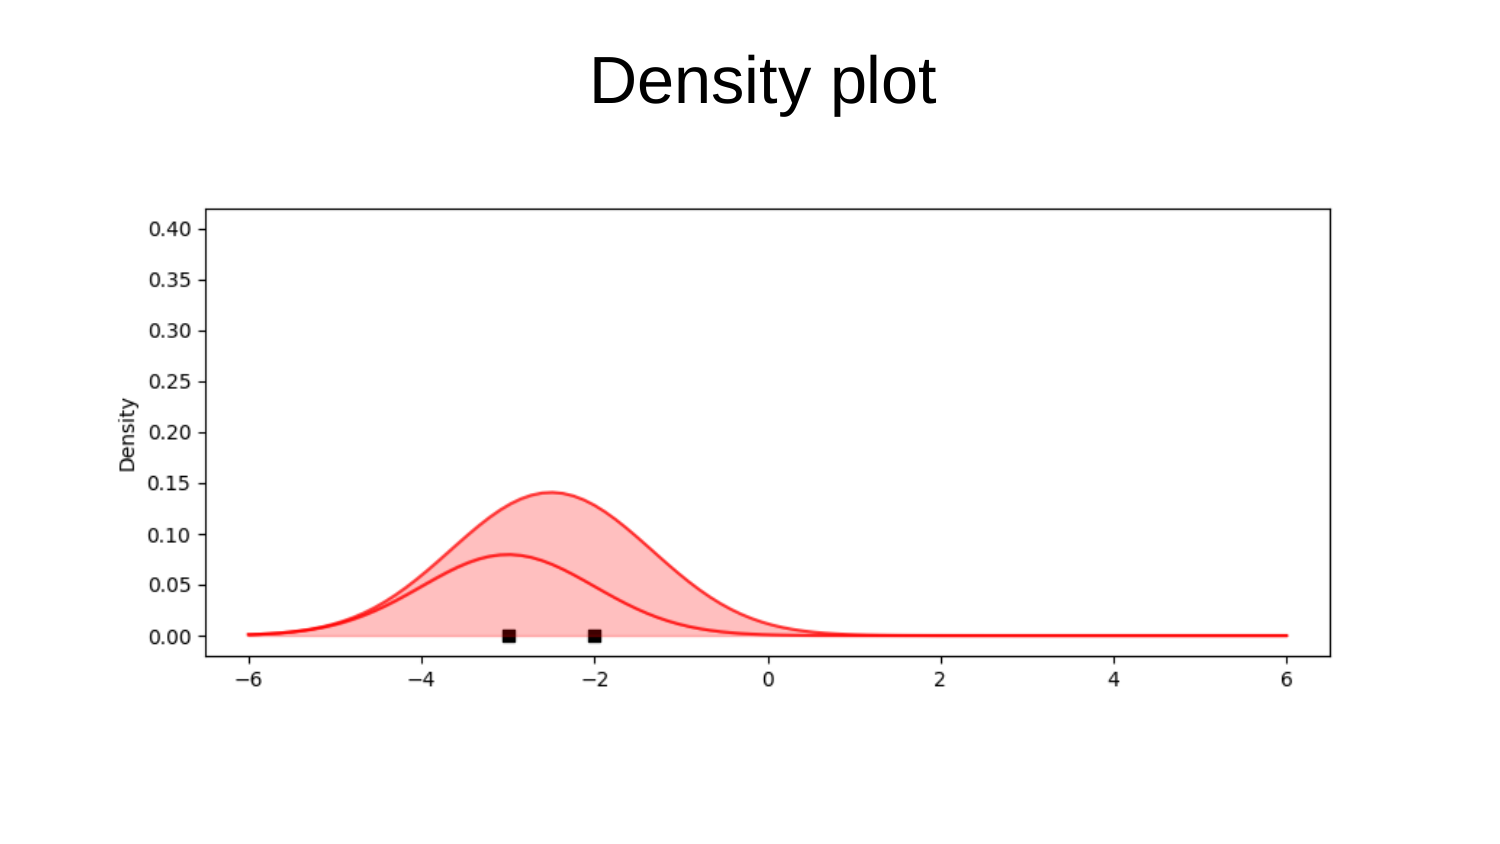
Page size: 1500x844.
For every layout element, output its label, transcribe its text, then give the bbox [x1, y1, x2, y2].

text_box Density plot [228, 22, 1299, 115]
picture [24, 139, 1476, 720]
